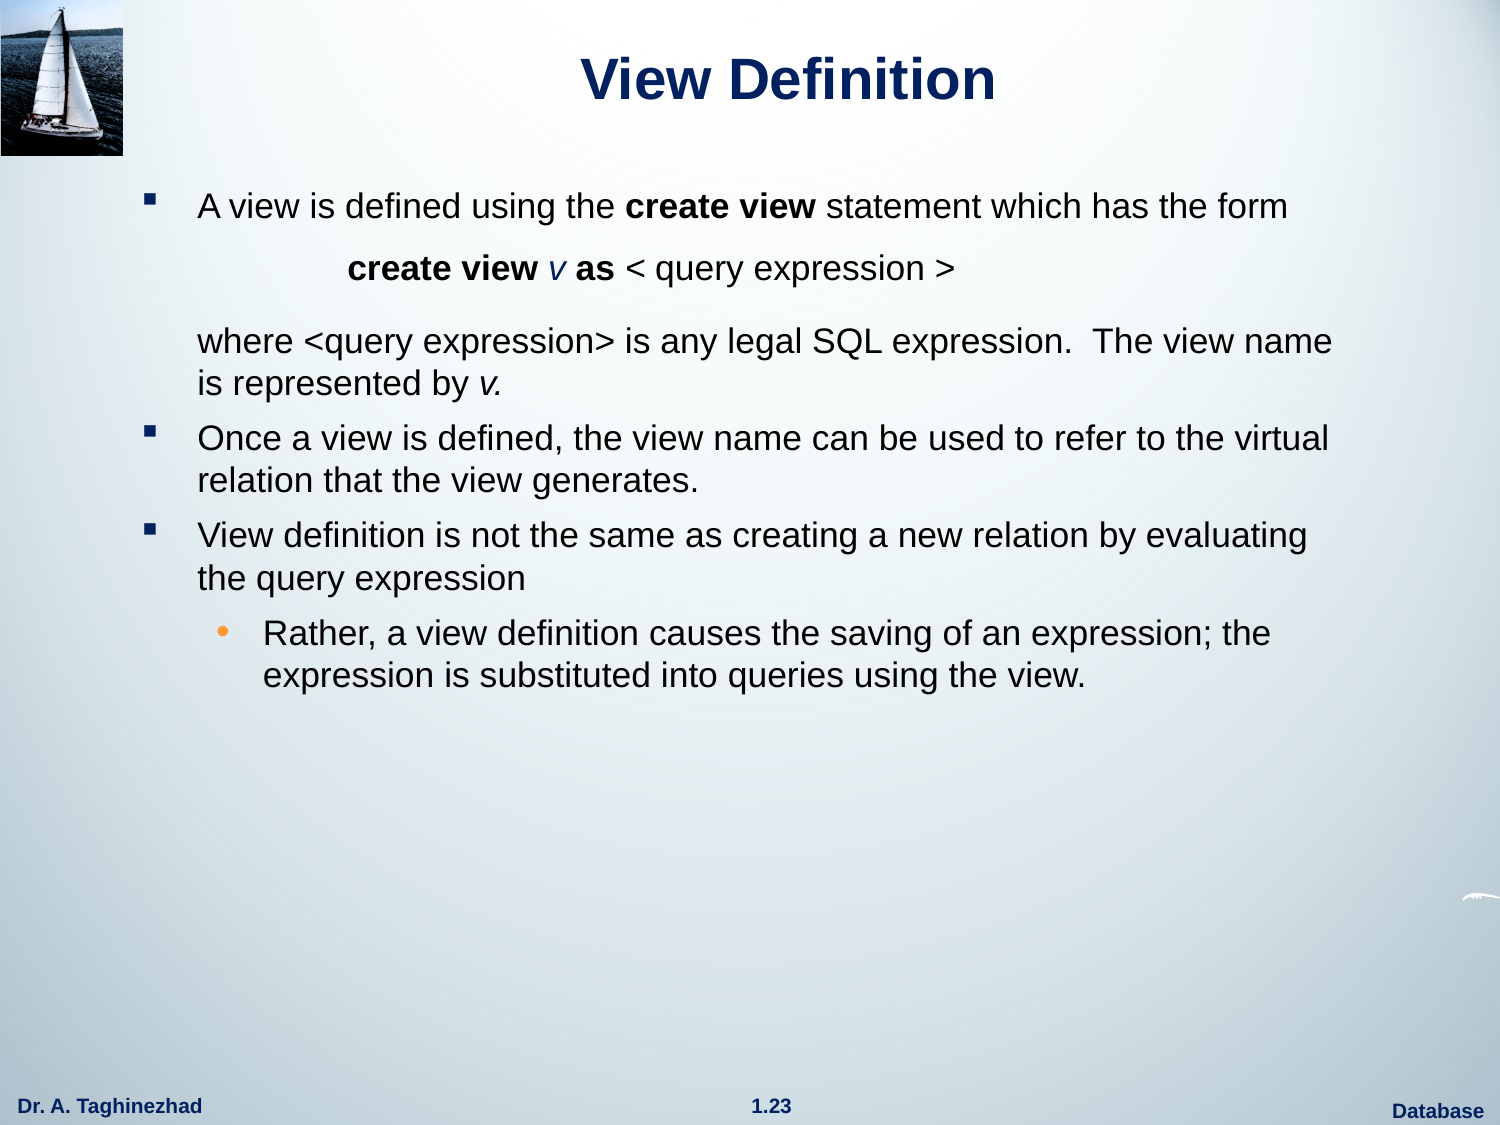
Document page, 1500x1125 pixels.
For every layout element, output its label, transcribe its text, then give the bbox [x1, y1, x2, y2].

picture [0, 0, 1500, 1125]
title View Definition [125, 18, 1452, 120]
list A view is defined using the create view statement which has the form create view v as < query expression > where <query expression> is any legal SQL expression. The view name is represented by v. Once a view is defined, the view name can be used to refer to the virtual relation that the view generates. View definition is not the same as creating a new relation by evaluating the query expression Rather, a view definition causes the saving of an expression; the expression is substituted into queries using the view. [126, 175, 1356, 882]
